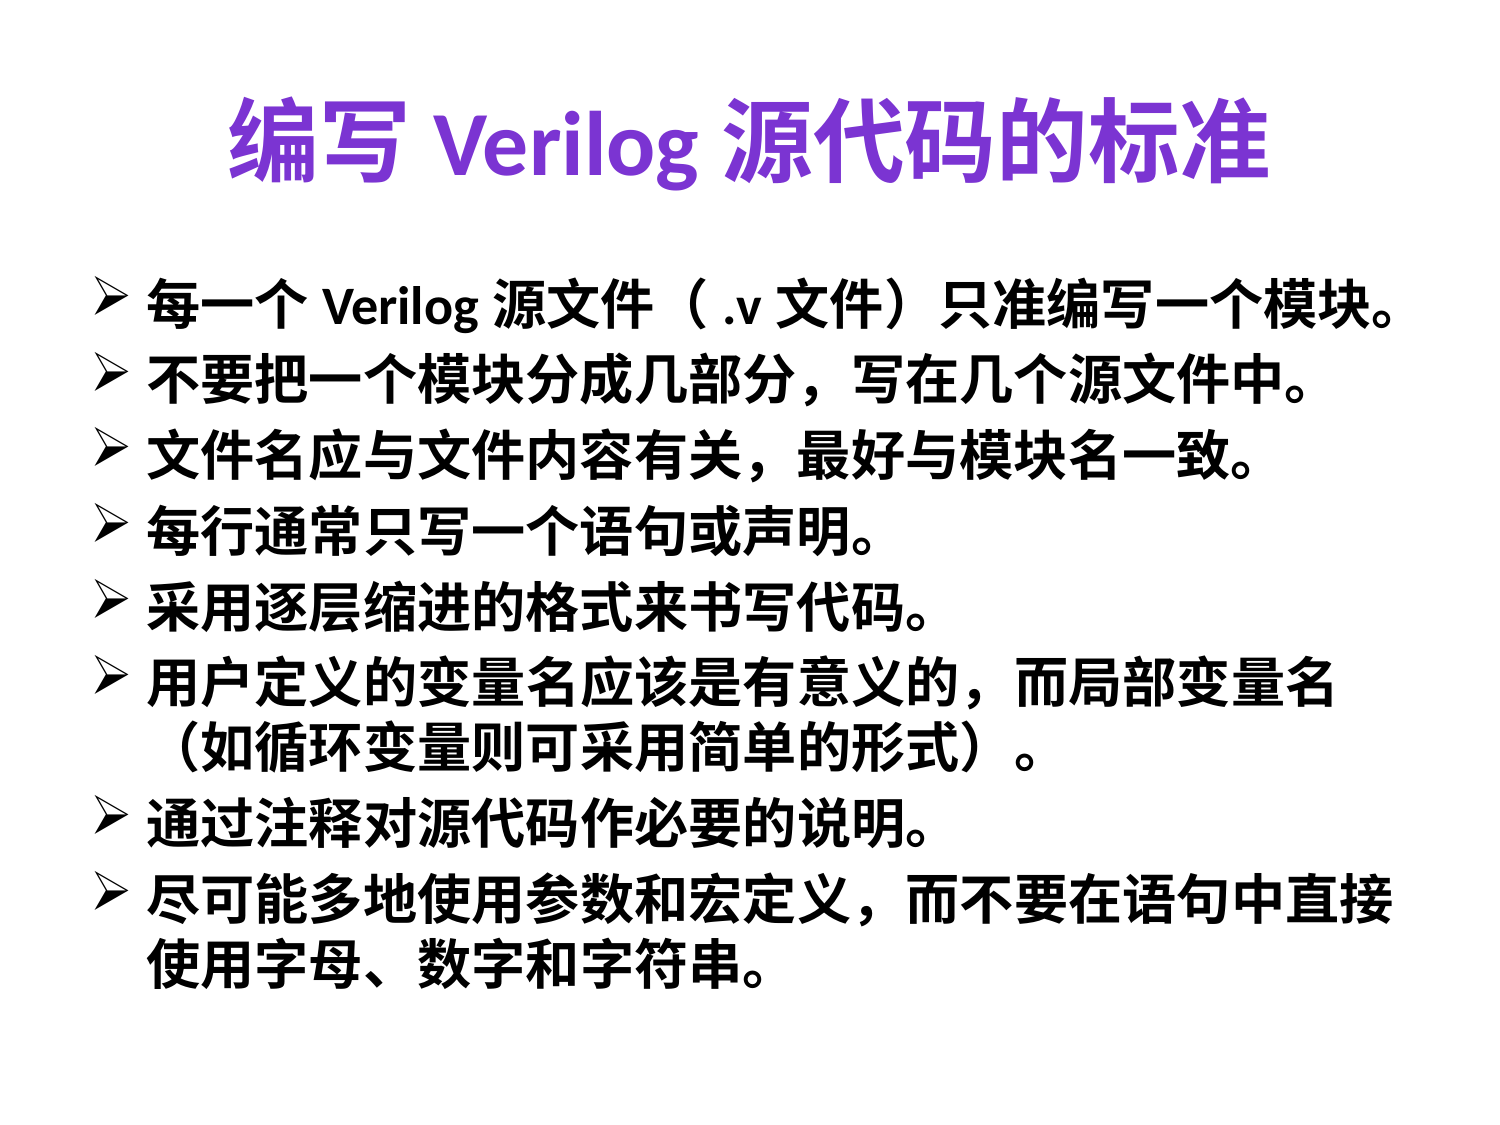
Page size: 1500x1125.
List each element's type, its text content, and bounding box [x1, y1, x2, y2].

title 编写Verilog源代码的标准 [75, 45, 1425, 233]
list 每一个Verilog源文件（.v文件）只准编写一个模块。 不要把一个模块分成几部分，写在几个源文件中。 文件名应与文件内容有关，最好与模块名一致。 每行通常只写一个语句或声明。 采用逐层缩进的格式来书写代码。 用户定义的变量名应该是有意义的，而局部变量名（如循环变量则可采用简单的形式）。 通过注释对源代码作必要的说明。 尽可能多地使用参数和宏定义，而不要在语句中直接使用字母、数字和字符串。 [75, 262, 1425, 1005]
